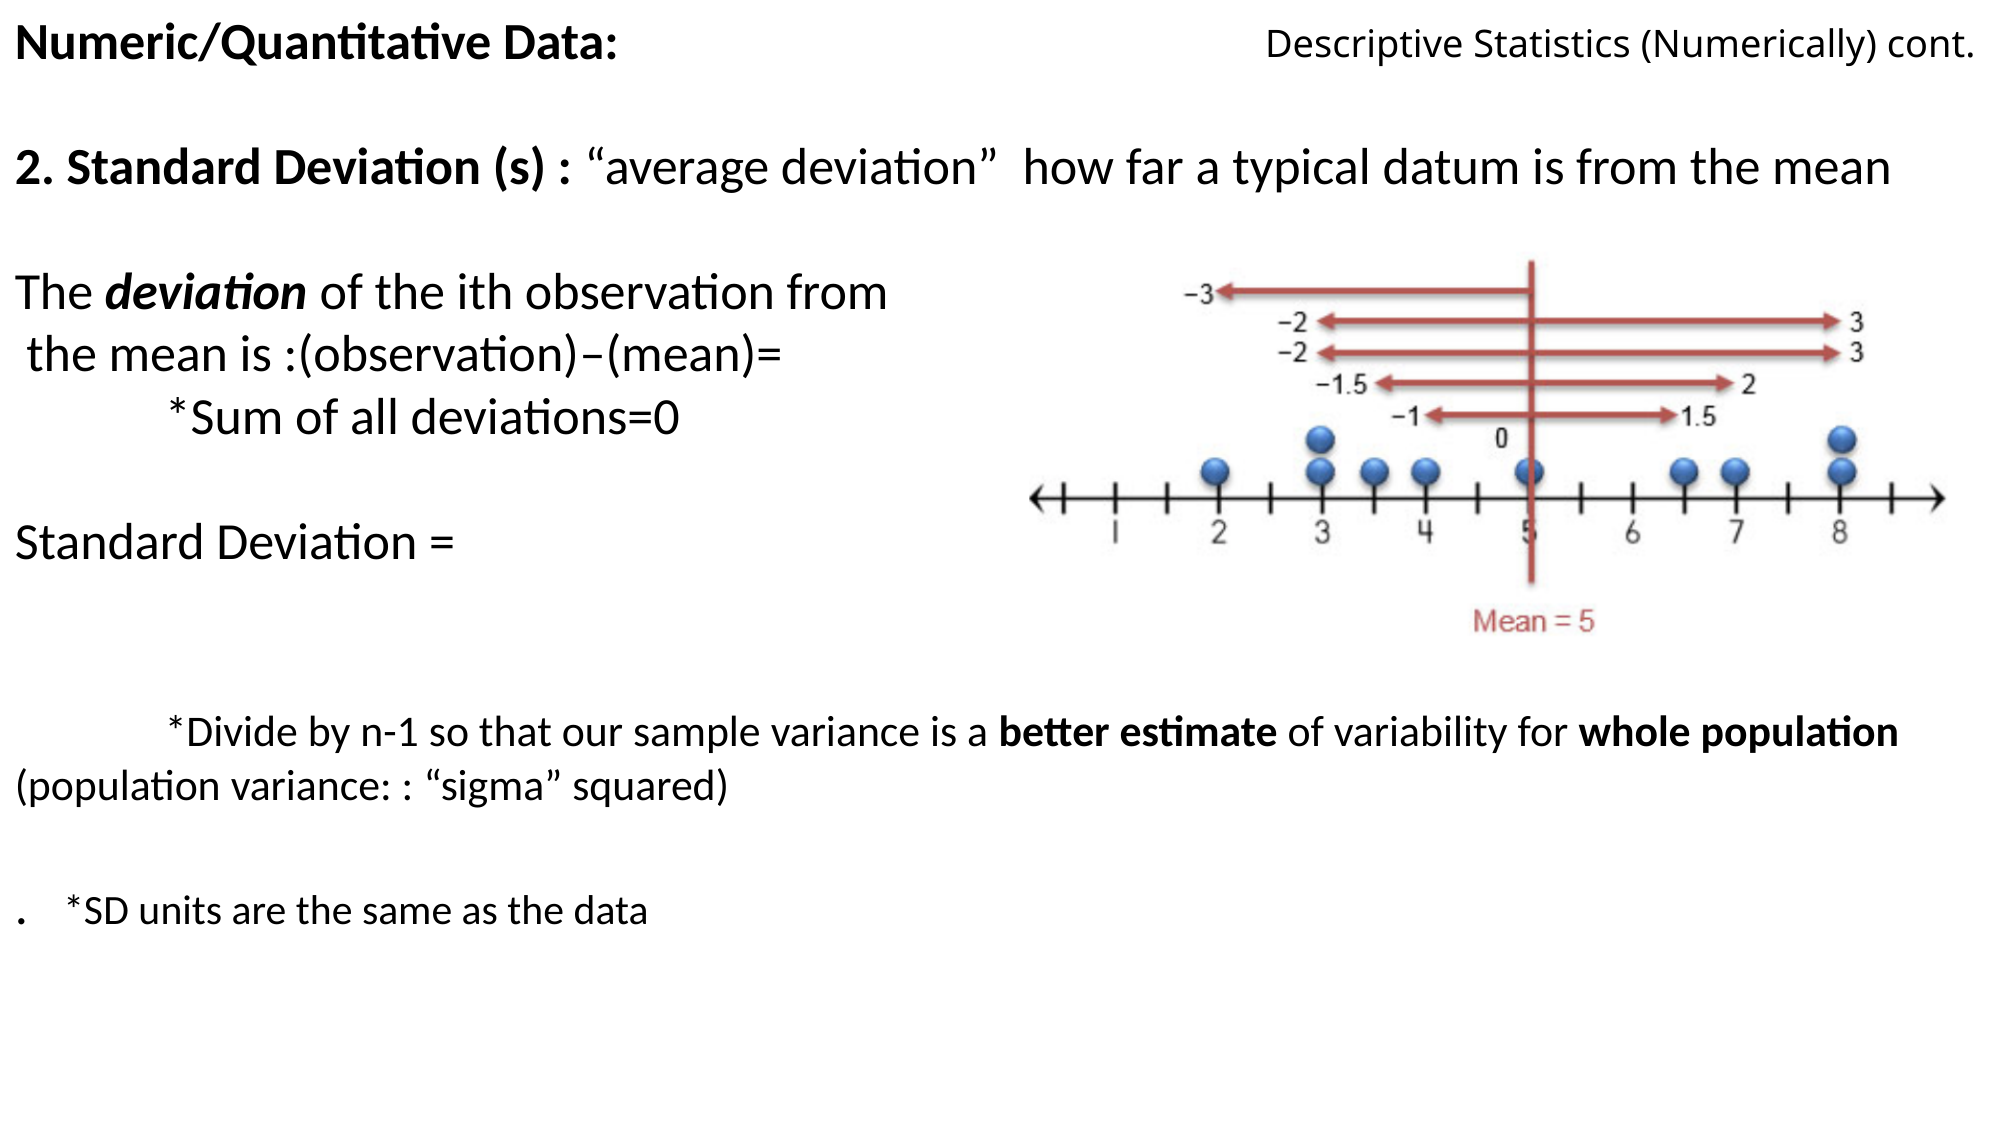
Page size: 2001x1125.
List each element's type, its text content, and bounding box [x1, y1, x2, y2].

title Descriptive Statistics (Numerically) cont. [1250, 0, 2000, 90]
picture [1029, 238, 1955, 644]
